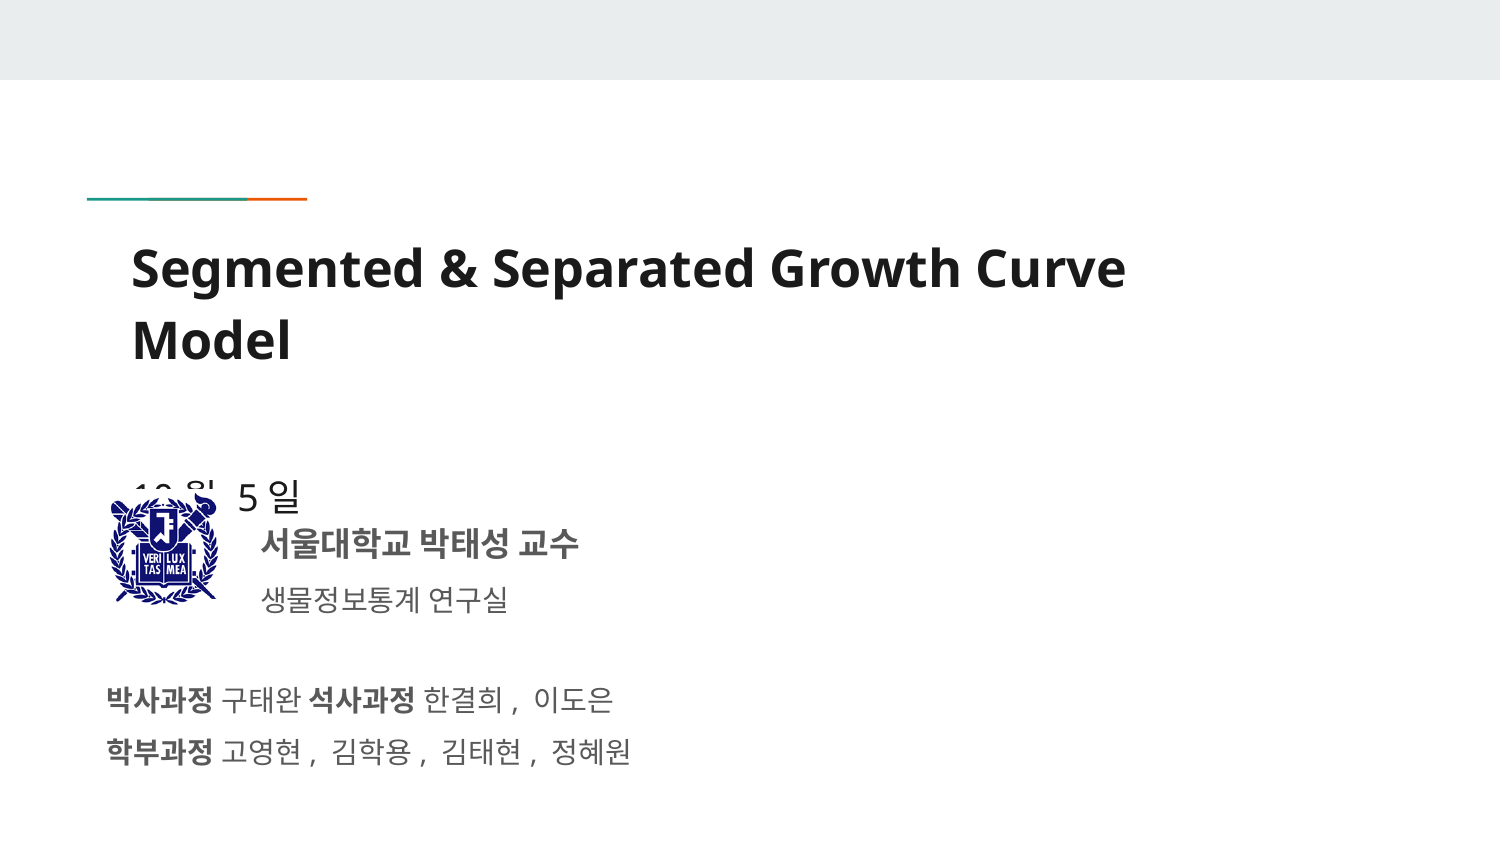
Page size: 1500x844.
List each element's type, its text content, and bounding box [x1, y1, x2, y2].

title Segmented & Separated Growth Curve Model 10월 5일 [116, 211, 1313, 342]
subtitle 박사과정 구태완 석사과정 한결희, 이도은 학부과정 고영현, 김학용, 김태현, 정혜원 [91, 649, 873, 780]
picture [103, 489, 225, 609]
text_box 서울대학교 박태성 교수 생물정보통계 연구실 [245, 474, 738, 624]
